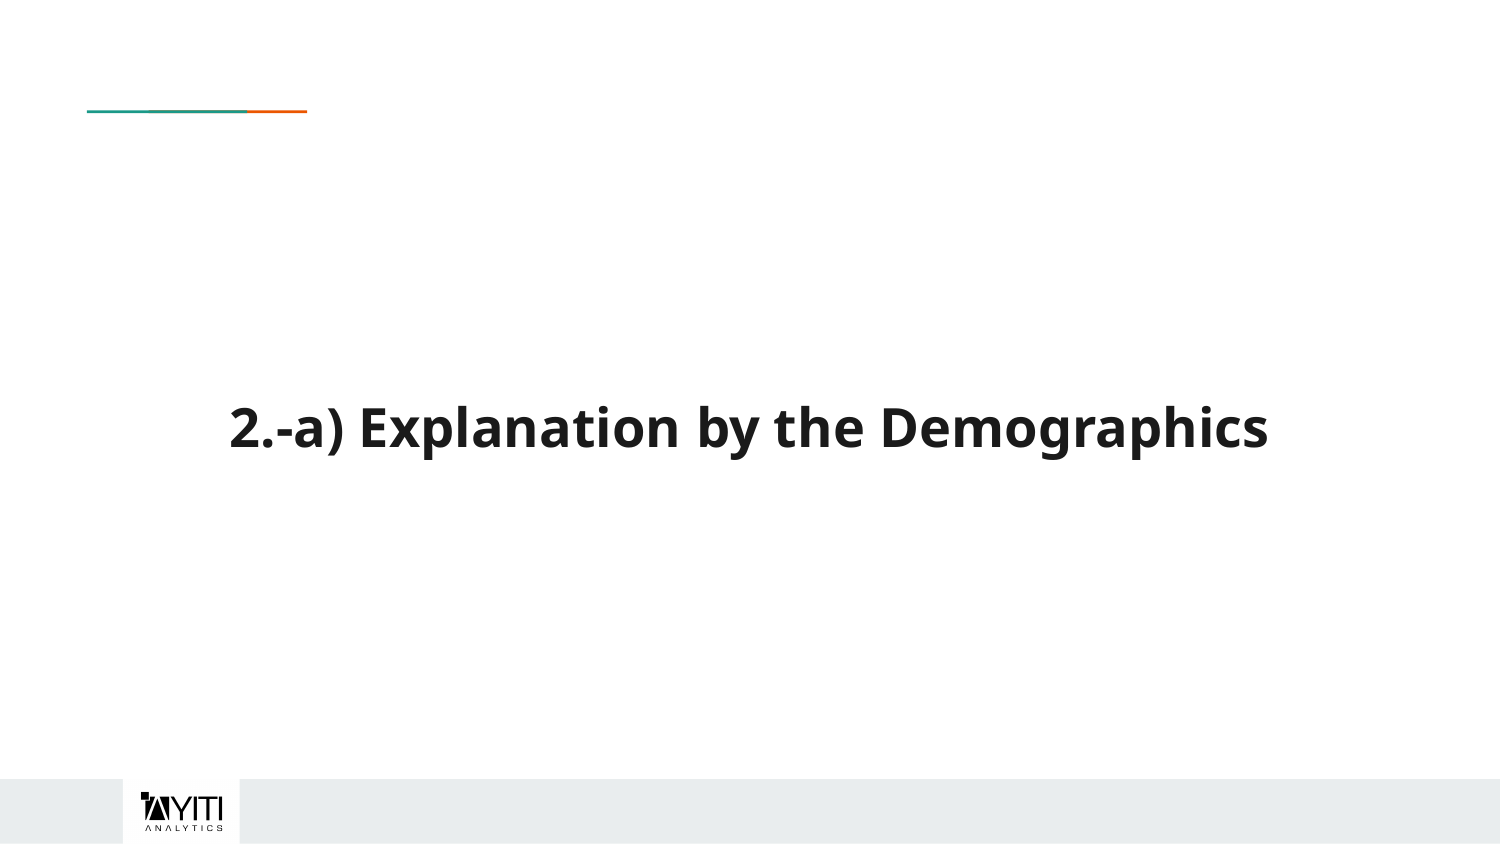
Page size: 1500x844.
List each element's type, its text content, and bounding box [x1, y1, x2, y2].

picture [122, 779, 240, 844]
title 2.-a) Explanation by the Demographics [119, 377, 1381, 466]
